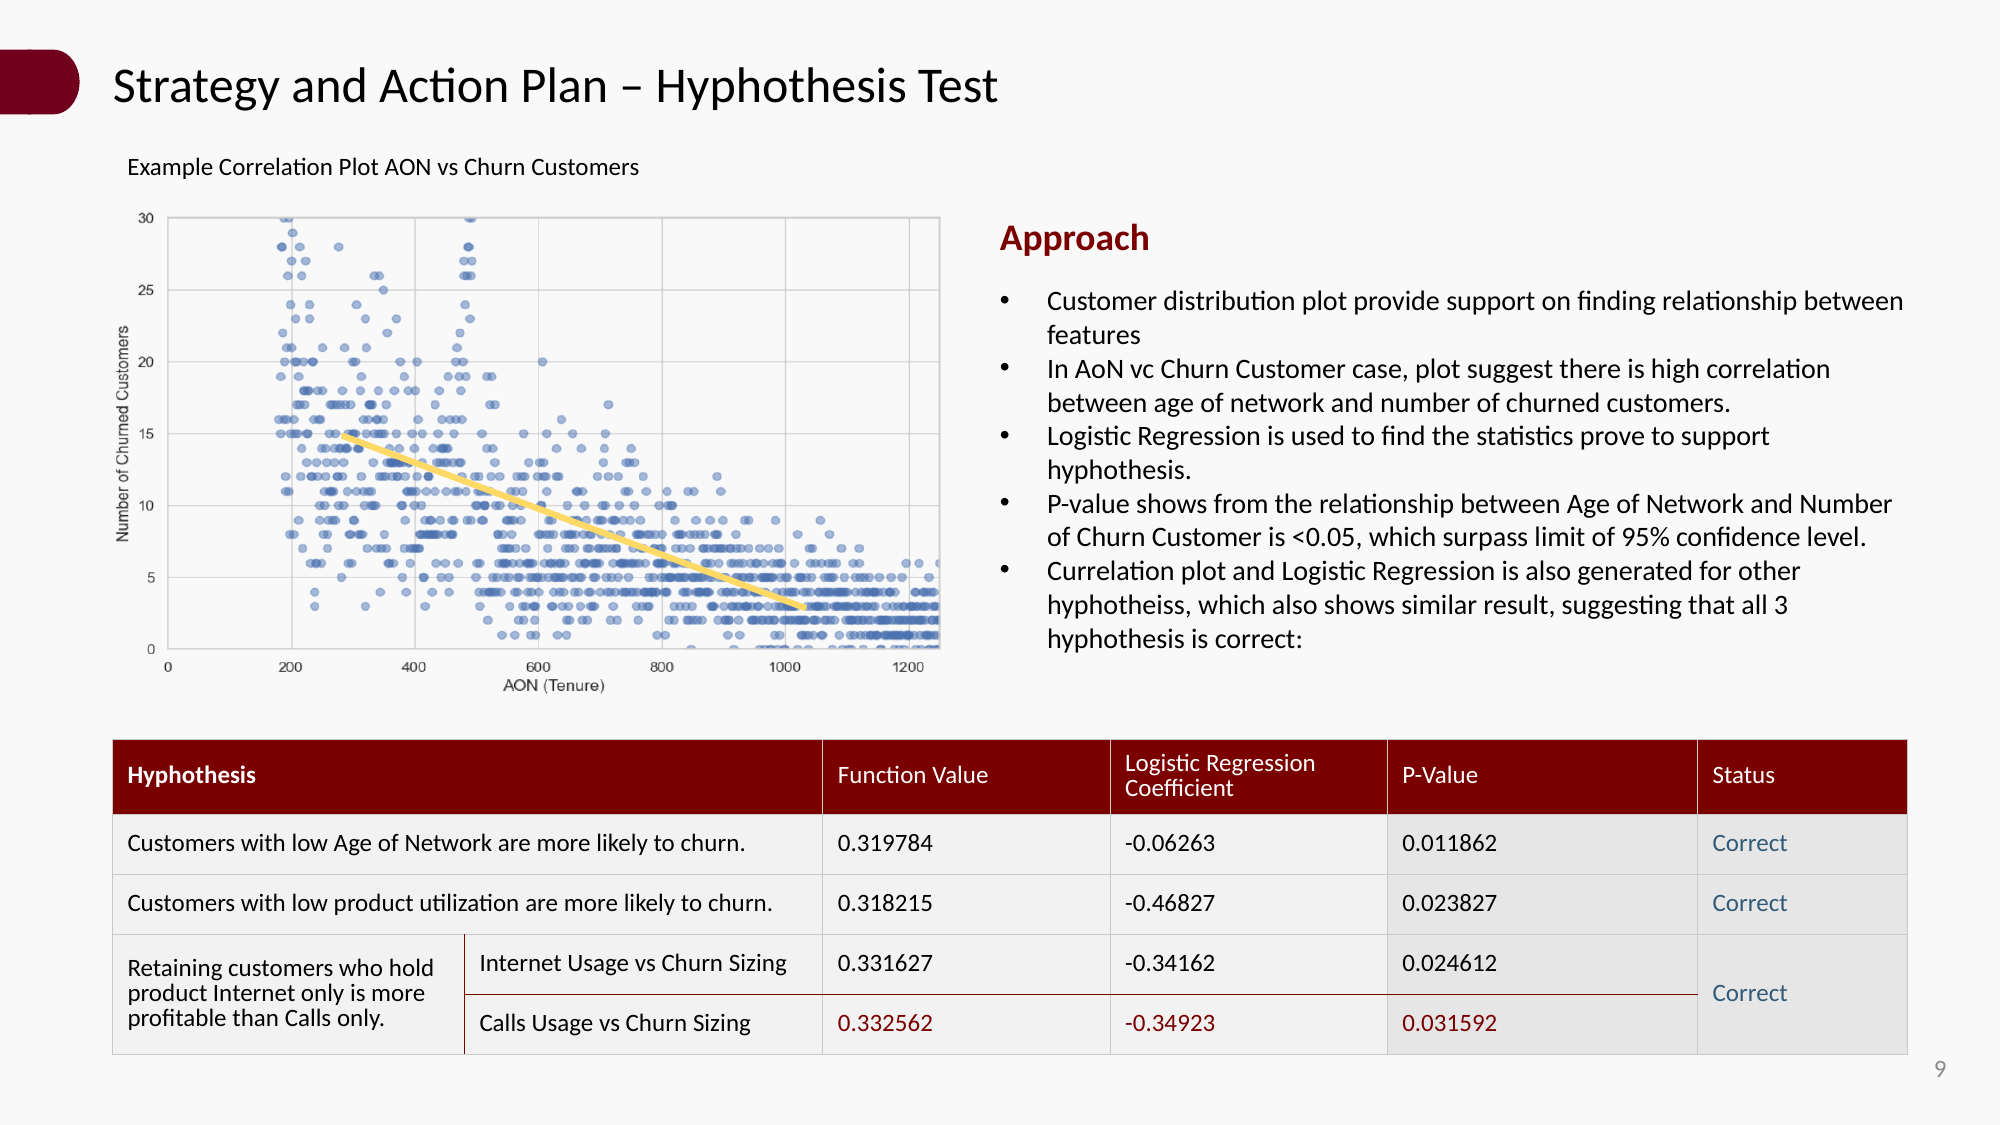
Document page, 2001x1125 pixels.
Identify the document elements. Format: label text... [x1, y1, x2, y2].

table_cell Correct [1698, 875, 1907, 934]
text_box Approach [985, 205, 1583, 266]
table_cell -0.34923 [1111, 995, 1387, 1054]
text_box Strategy and Action Plan – Hyphothesis Test [98, 44, 1913, 120]
table_cell 0.331627 [823, 935, 1110, 994]
text_box Example Correlation Plot AON vs Churn Customers [112, 143, 711, 188]
table_cell 0.319784 [823, 815, 1110, 874]
table_cell Internet Usage vs Churn Sizing [465, 935, 822, 994]
slide_number 9 [1624, 1037, 1962, 1098]
table_cell Customers with low Age of Network are more likely to churn. [113, 815, 822, 874]
table_cell Calls Usage vs Churn Sizing [465, 995, 822, 1054]
table_cell 0.318215 [823, 875, 1110, 934]
table_header P-Value [1388, 740, 1697, 814]
table_cell 0.011862 [1388, 815, 1697, 874]
table_header Logistic Regression Coefficient [1111, 740, 1387, 814]
table_header Status [1698, 740, 1907, 814]
table_cell -0.46827 [1111, 875, 1387, 934]
table_header Hyphothesis [113, 740, 822, 814]
table_cell 0.024612 [1388, 935, 1697, 994]
table_cell Correct [1698, 815, 1907, 874]
table_cell Retaining customers who hold product Internet only is more profitable than Calls only. [113, 935, 464, 1054]
table_cell 0.031592 [1388, 995, 1697, 1054]
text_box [0, 49, 80, 115]
table_cell -0.34162 [1111, 935, 1387, 994]
table_cell 0.023827 [1388, 875, 1697, 934]
table_cell Correct [1698, 935, 1907, 1037]
table_cell -0.06263 [1111, 815, 1387, 874]
table_cell 0.332562 [823, 995, 1110, 1054]
text_box Customer distribution plot provide support on finding relationship between features In AoN vc Churn Customer case, plot suggest there is high correlation between age of network and number of churned customers. Logistic Regression is used to find the statistics prove to support hyphothesis. P-value shows from the relationship between Age of Network and Number of Churn Customer is <0.05, which surpass limit of 95% confidence level. Currelation plot and Logistic Regression is also generated for other hyphotheiss, which also shows similar result, suggesting that all 3 hyphothesis is correct: [985, 275, 1932, 662]
table_header Function Value [823, 740, 1110, 814]
table_cell Customers with low product utilization are more likely to churn. [113, 875, 822, 934]
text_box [98, 206, 948, 700]
